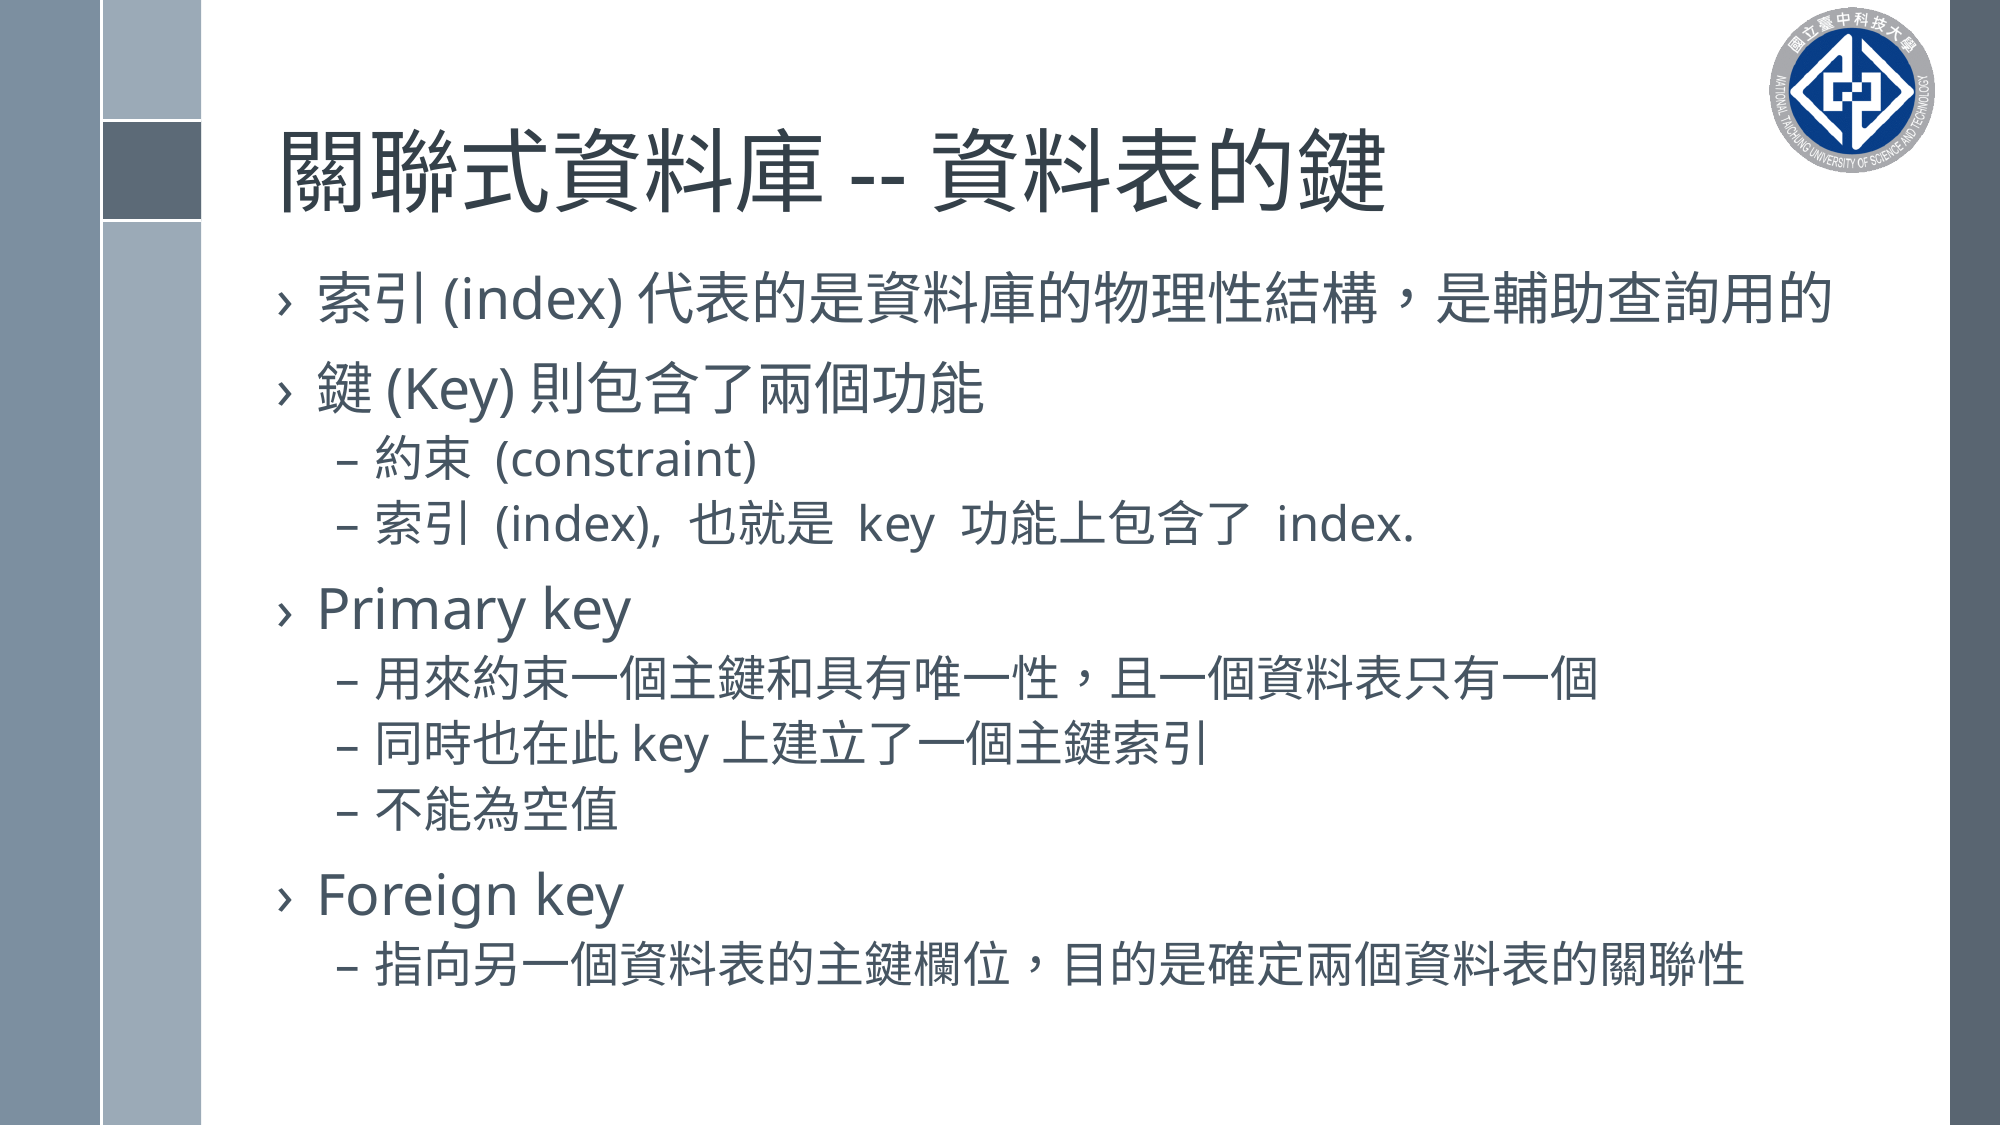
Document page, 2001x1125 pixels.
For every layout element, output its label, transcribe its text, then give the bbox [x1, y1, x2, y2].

list 索引(index)代表的是資料庫的物理性結構，是輔助查詢用的 鍵(Key)則包含了兩個功能 約束 (constraint) 索引 (index), 也就是 key 功能上包含了 index. Primary key 用來約束一個主鍵和具有唯一性，且一個資料表只有一個 同時也在此key上建立了一個主鍵索引 不能為空值 Foreign key 指向另一個資料表的主鍵欄位，目的是確定兩個資料表的關聯性 [261, 262, 1867, 1013]
title 關聯式資料庫--資料表的鍵 [261, 29, 1867, 233]
picture [1769, 7, 1935, 173]
